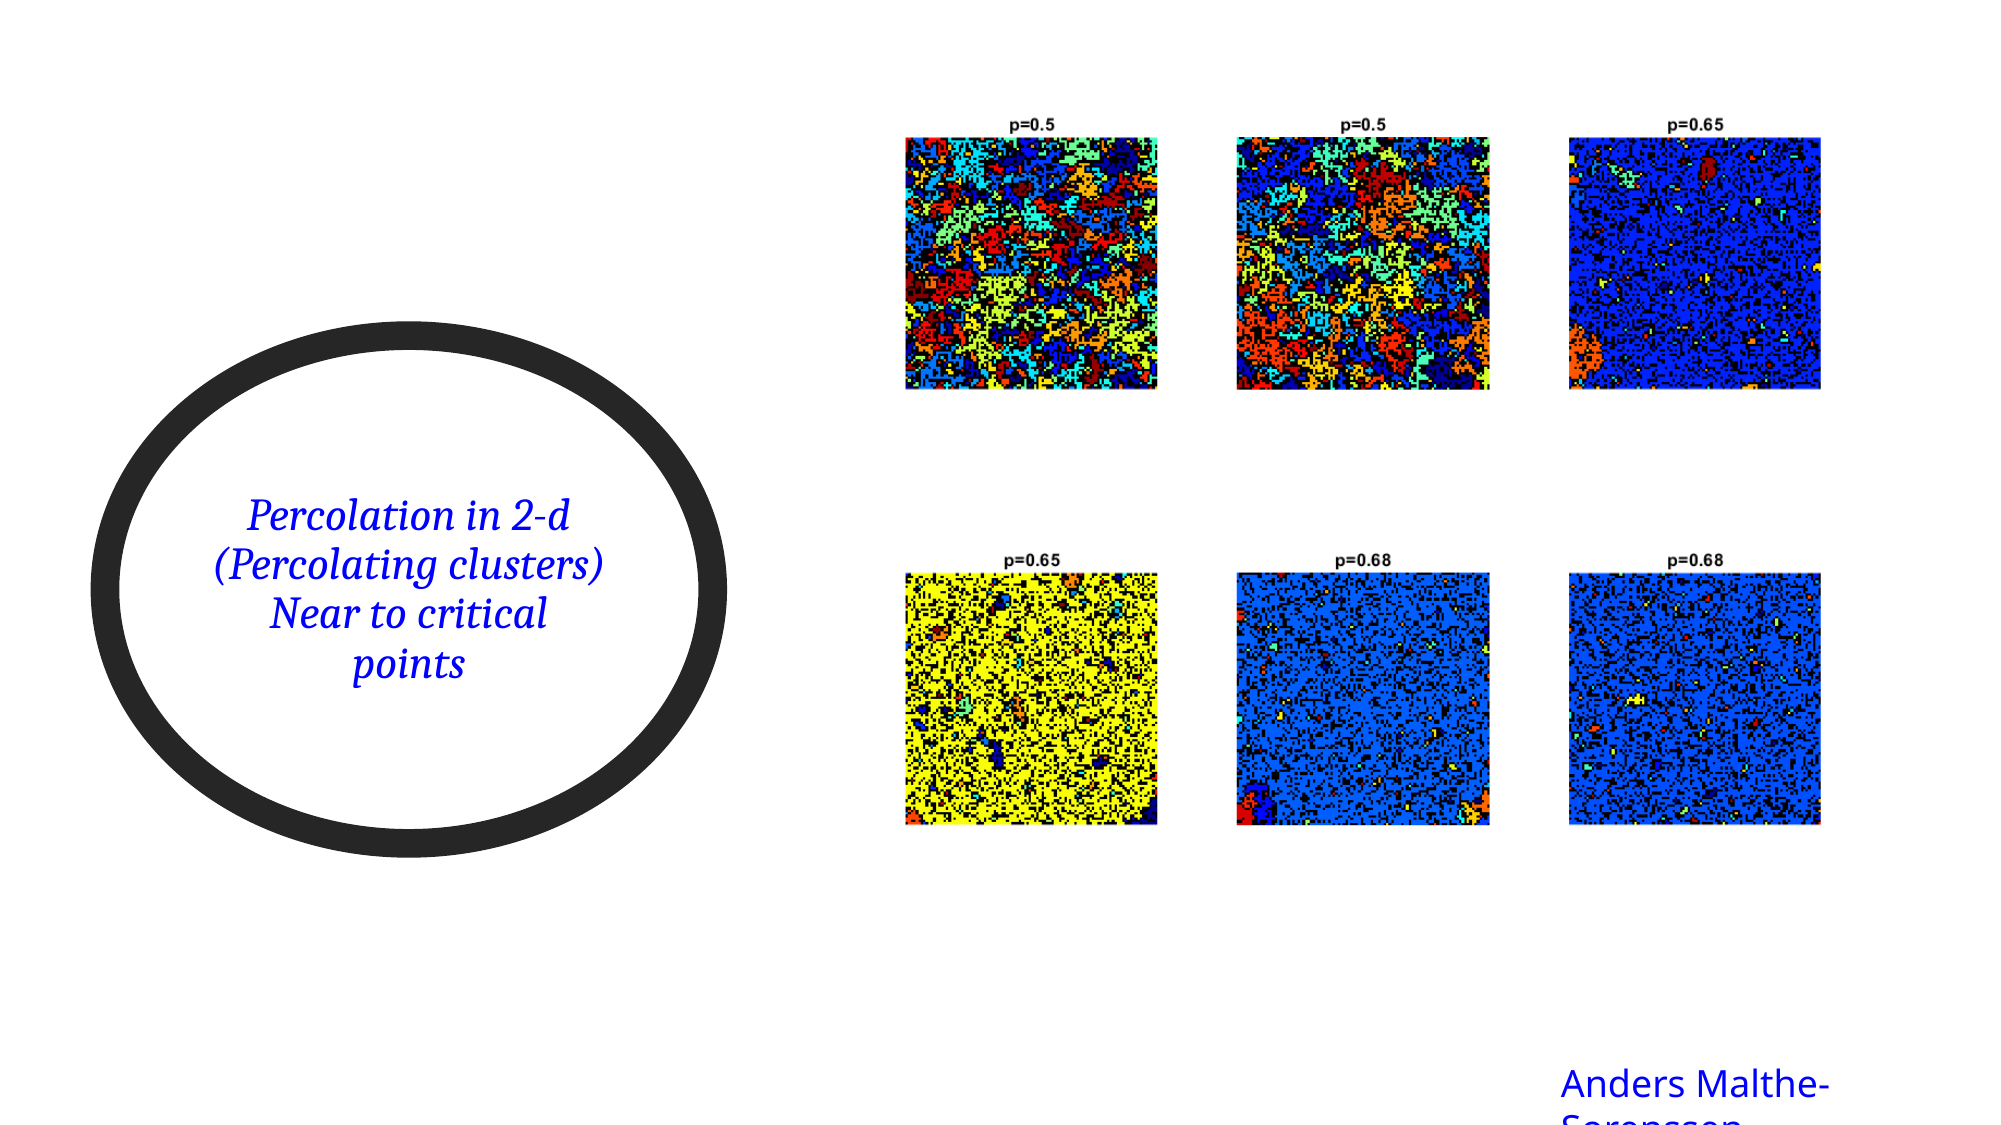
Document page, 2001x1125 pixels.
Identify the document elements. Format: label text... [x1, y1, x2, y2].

text_box Anders Malthe-Sorenssen [1546, 1052, 1992, 1125]
picture [752, 11, 1978, 957]
text_box Percolation in 2-d (Percolating clusters) Near to critical points [104, 335, 713, 844]
